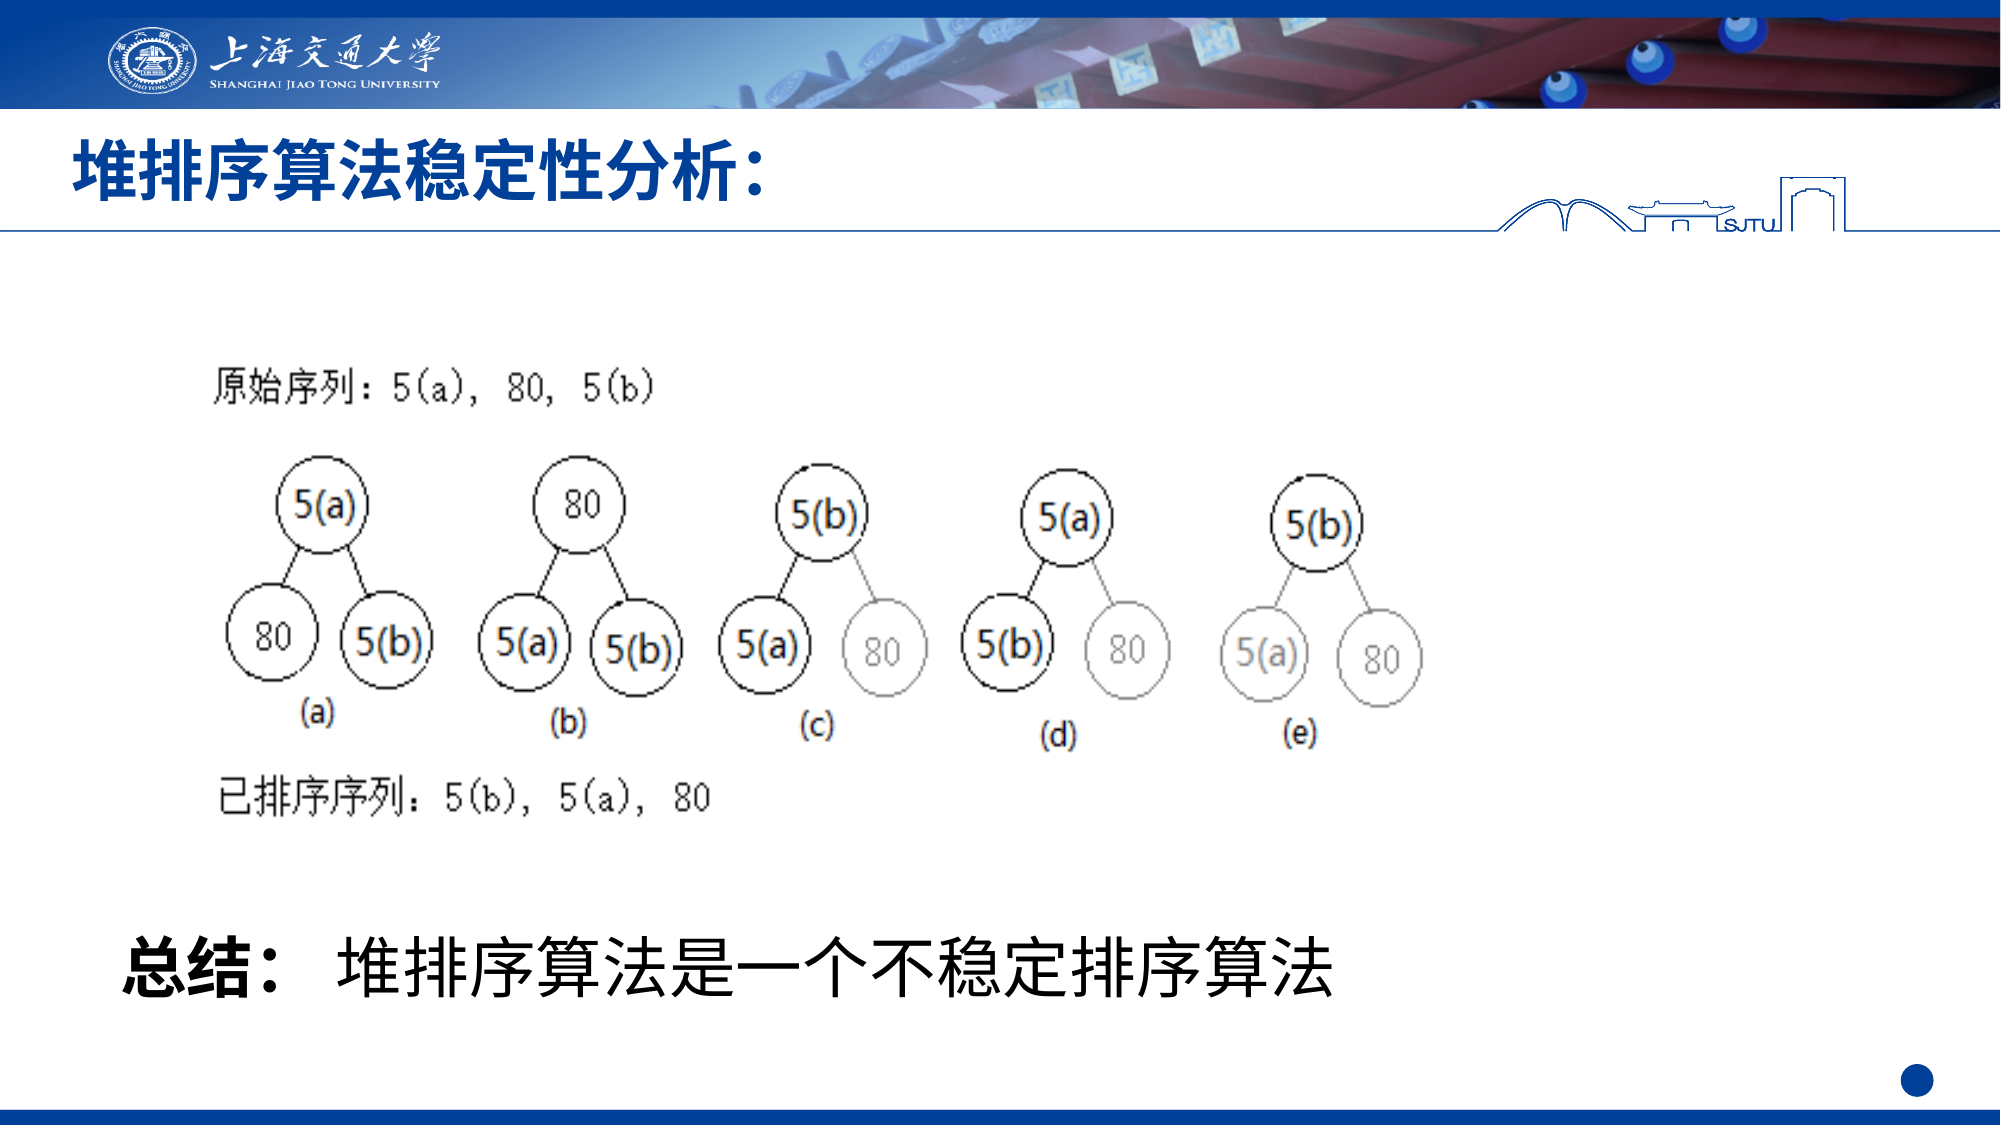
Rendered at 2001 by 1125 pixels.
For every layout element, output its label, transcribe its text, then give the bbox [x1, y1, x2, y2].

text_box [1899, 1062, 1935, 1098]
picture [210, 358, 1428, 825]
title 堆排序算法稳定性分析： [56, 126, 968, 221]
text_box 总结： 堆排序算法是一个不稳定排序算法 [105, 918, 1861, 1014]
picture [0, 0, 2001, 109]
